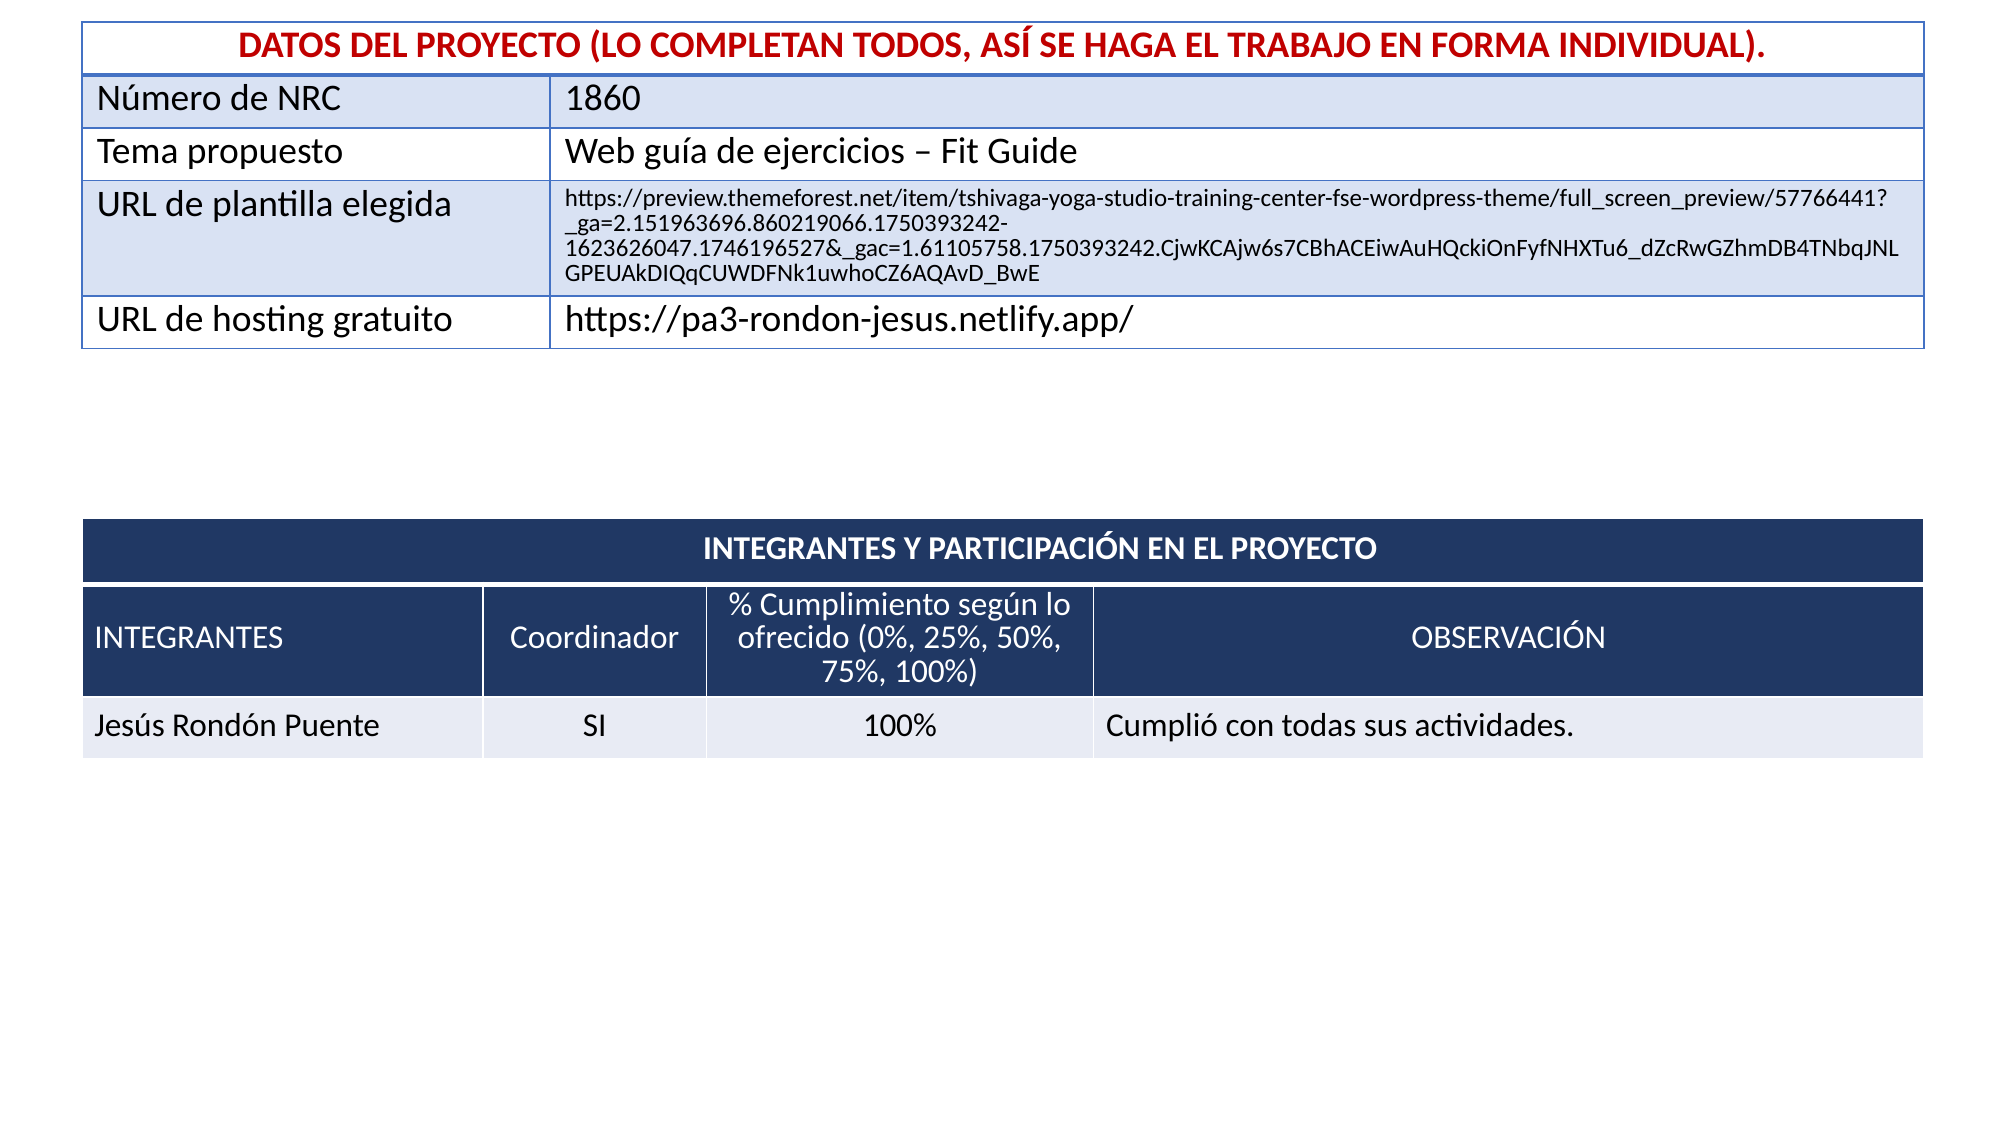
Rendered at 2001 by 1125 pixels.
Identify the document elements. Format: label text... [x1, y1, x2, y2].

table_header DATOS DEL PROYECTO (LO COMPLETAN TODOS, ASÍ SE HAGA EL TRABAJO EN FORMA INDIVIDUAL). [83, 23, 1923, 73]
table_cell Jesús Rondón Puente [83, 698, 482, 758]
table_cell https://pa3-rondon-jesus.netlify.app/ [551, 297, 1923, 348]
table_cell Tema propuesto [83, 129, 549, 180]
table_cell SI [484, 698, 706, 758]
table_cell Web guía de ejercicios – Fit Guide [551, 129, 1923, 180]
table_cell Número de NRC [83, 77, 549, 127]
table_cell OBSERVACIÓN [1094, 587, 1923, 696]
table_cell Coordinador [484, 587, 706, 696]
table_cell % Cumplimiento según lo ofrecido (0%, 25%, 50%, 75%, 100%) [707, 587, 1093, 696]
table_cell 1860 [551, 77, 1923, 127]
table_cell Cumplió con todas sus actividades. [1094, 698, 1923, 758]
table_cell URL de hosting gratuito [83, 297, 549, 348]
table_cell https://preview.themeforest.net/item/tshivaga-yoga-studio-training-center-fse-wordpress-theme/full_screen_preview/57766441?_ga=2.151963696.860219066.1750393242-1623626047.1746196527&_gac=1.61105758.1750393242.CjwKCAjw6s7CBhACEiwAuHQckiOnFyfNHXTu6_dZcRwGZhmDB4TNbqJNLGPEUAkDIQqCUWDFNk1uwhoCZ6AQAvD_BwE [551, 181, 1923, 295]
table_header INTEGRANTES Y PARTICIPACIÓN EN EL PROYECTO [83, 519, 1923, 582]
table_cell INTEGRANTES [83, 587, 482, 696]
table_cell URL de plantilla elegida [83, 181, 549, 295]
table_cell 100% [707, 698, 1093, 758]
